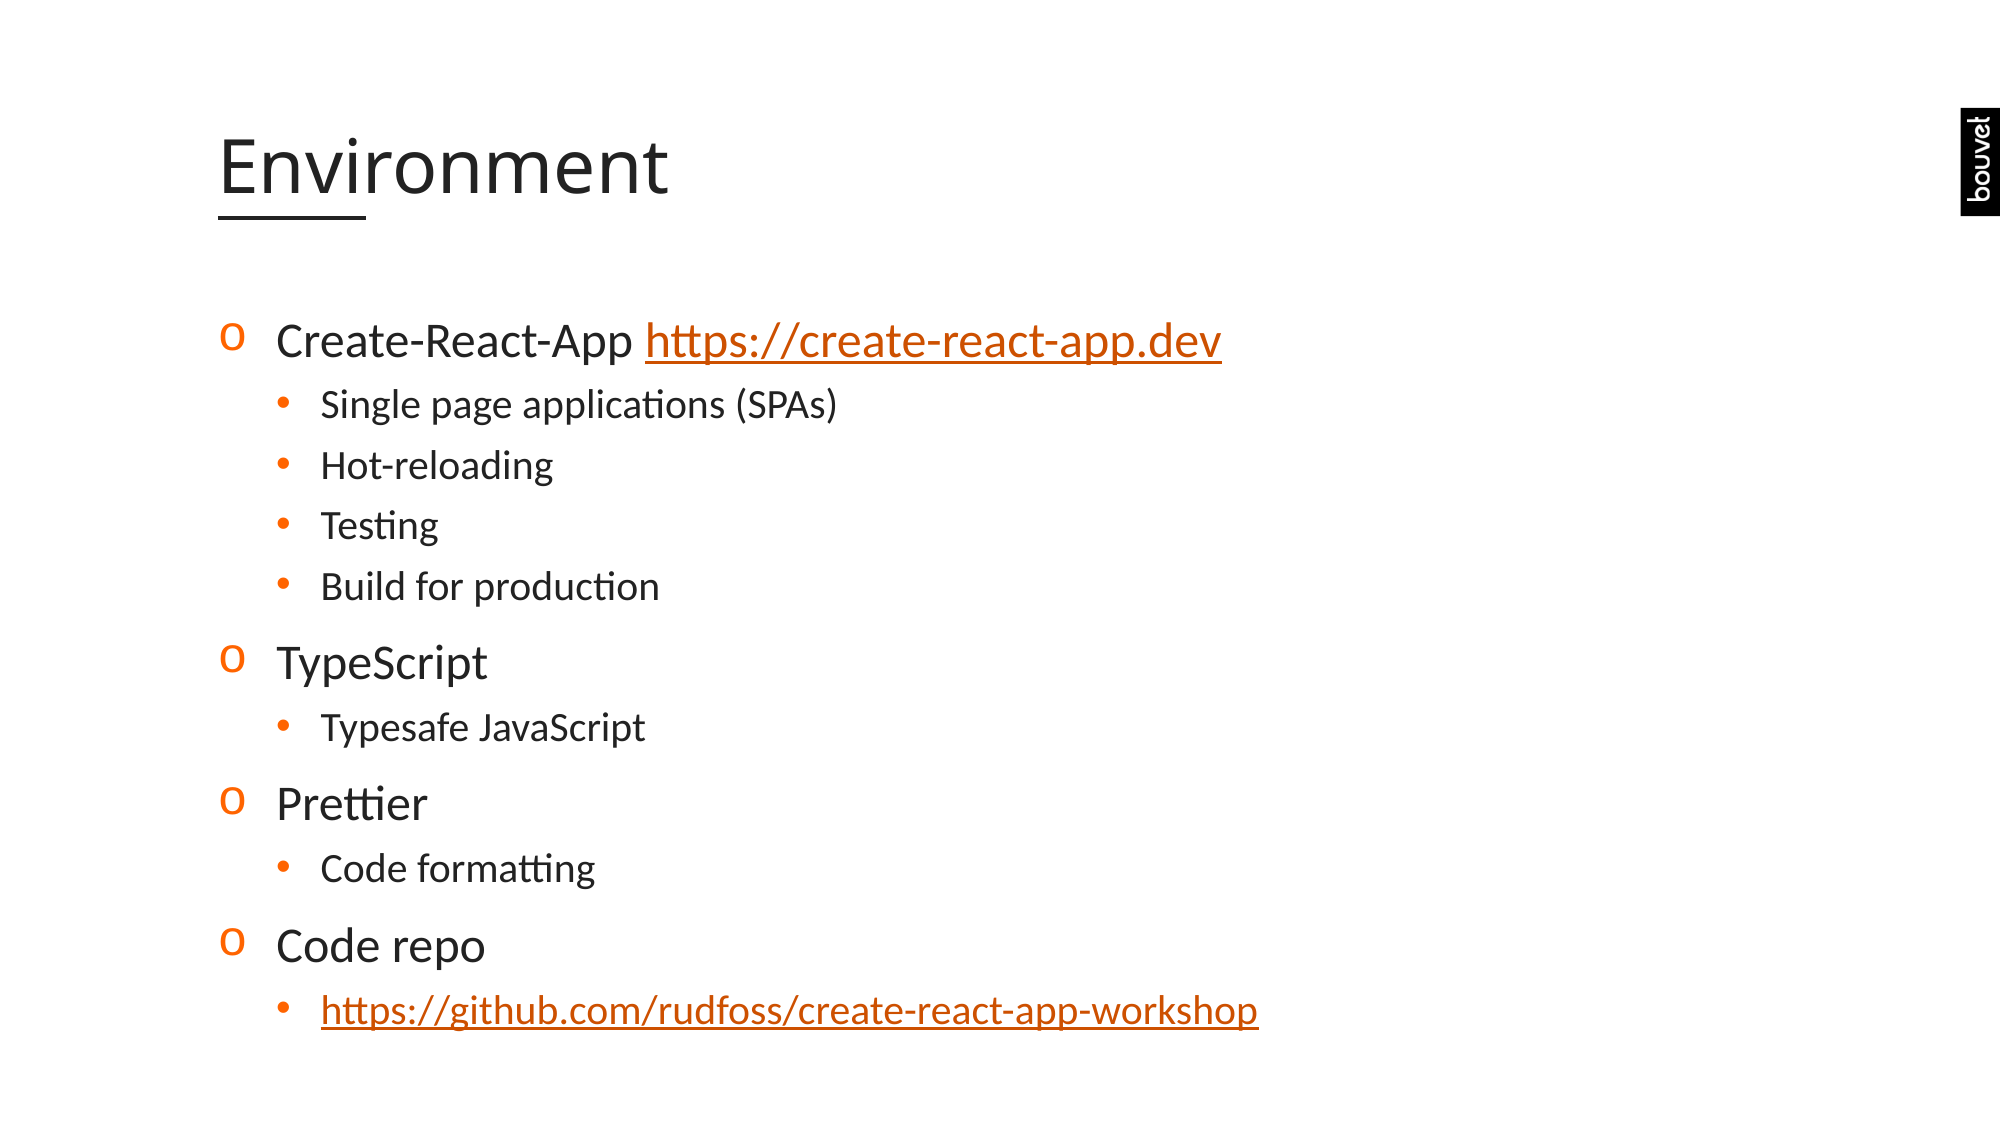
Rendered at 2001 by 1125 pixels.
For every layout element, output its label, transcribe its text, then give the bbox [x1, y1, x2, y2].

list Create-React-App https://create-react-app.dev Single page applications (SPAs) Hot-reloading Testing Build for production TypeScript Typesafe JavaScript Prettier Code formatting Code repo https://github.com/rudfoss/create-react-app-workshop [202, 299, 1578, 1014]
title Environment [202, 59, 1867, 218]
